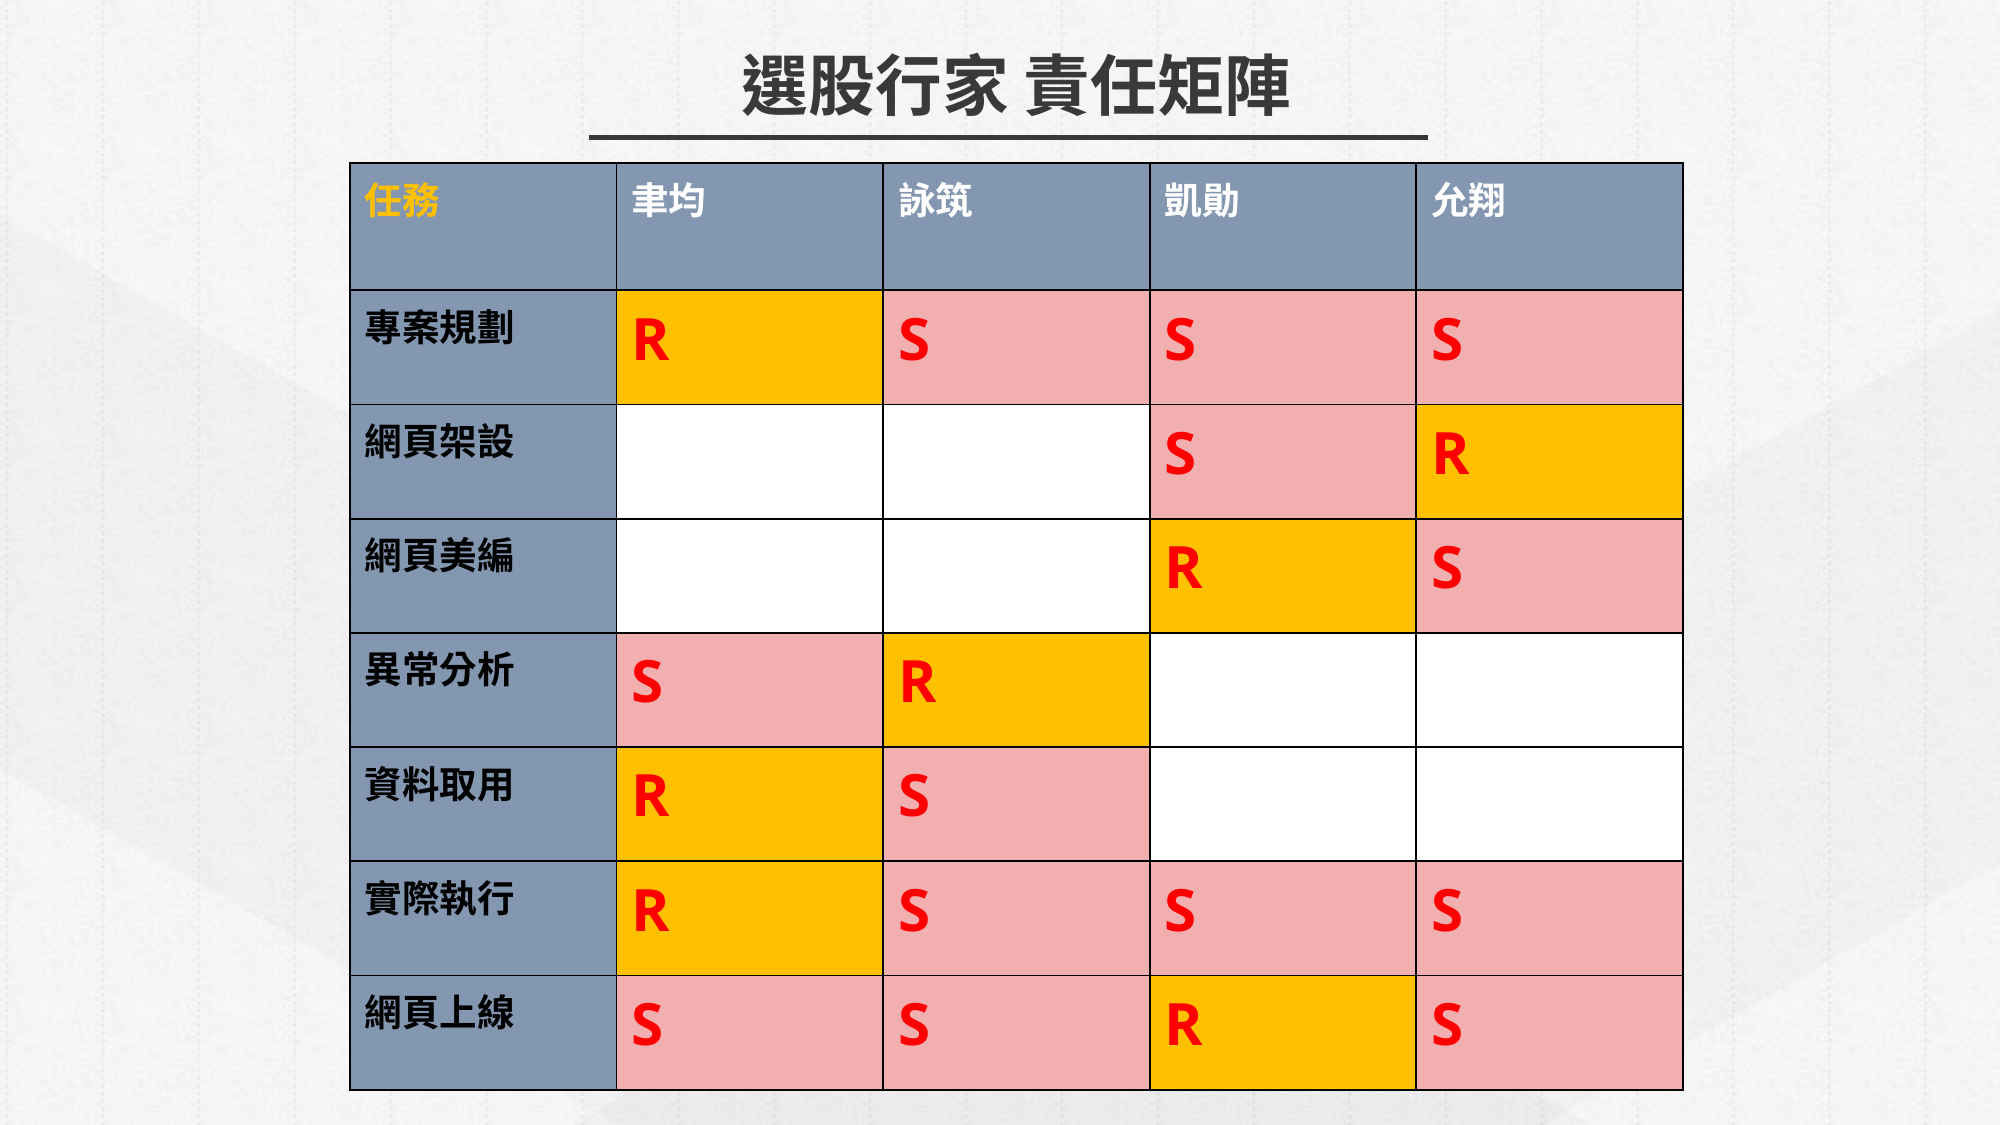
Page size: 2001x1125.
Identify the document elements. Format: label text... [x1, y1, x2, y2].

table_cell 網頁架設 [351, 405, 616, 518]
table_header 允翔 [1417, 164, 1682, 289]
table_cell S [617, 634, 882, 746]
table_cell S [1417, 976, 1682, 1089]
table_cell S [1417, 862, 1682, 975]
table_cell 異常分析 [351, 634, 616, 746]
table_cell R [617, 748, 882, 860]
table_cell [1417, 634, 1682, 746]
table_cell 資料取用 [351, 748, 616, 860]
table_cell R [884, 634, 1149, 746]
table_cell S [1151, 291, 1415, 404]
table_cell [1151, 748, 1415, 860]
table_cell S [1417, 291, 1682, 404]
table_cell S [1151, 405, 1415, 518]
table_header 聿均 [617, 164, 882, 289]
table_cell [884, 520, 1149, 632]
table_cell S [617, 976, 882, 1089]
table_cell [884, 405, 1149, 518]
table_cell S [884, 291, 1149, 404]
table_cell S [884, 862, 1149, 975]
table_header 凱勛 [1151, 164, 1415, 289]
table_cell 網頁上線 [351, 976, 616, 1089]
table_cell [617, 405, 882, 518]
table_cell [1151, 634, 1415, 746]
table_cell [617, 520, 882, 632]
table_cell R [617, 862, 882, 975]
table_cell R [1151, 976, 1415, 1089]
picture [0, 0, 2000, 1125]
table_cell S [1417, 520, 1682, 632]
table_cell 專案規劃 [351, 291, 616, 404]
table_cell [1417, 748, 1682, 860]
table_cell S [1151, 862, 1415, 975]
table_cell R [1417, 405, 1682, 518]
table_header 任務 [351, 164, 616, 289]
table_cell R [617, 291, 882, 404]
table_cell S [884, 976, 1149, 1089]
table_cell 網頁美編 [351, 520, 616, 632]
table_cell R [1151, 520, 1415, 632]
table_header 詠筑 [884, 164, 1149, 289]
table_cell S [884, 748, 1149, 860]
table_cell 實際執行 [351, 862, 616, 975]
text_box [561, 36, 1472, 138]
